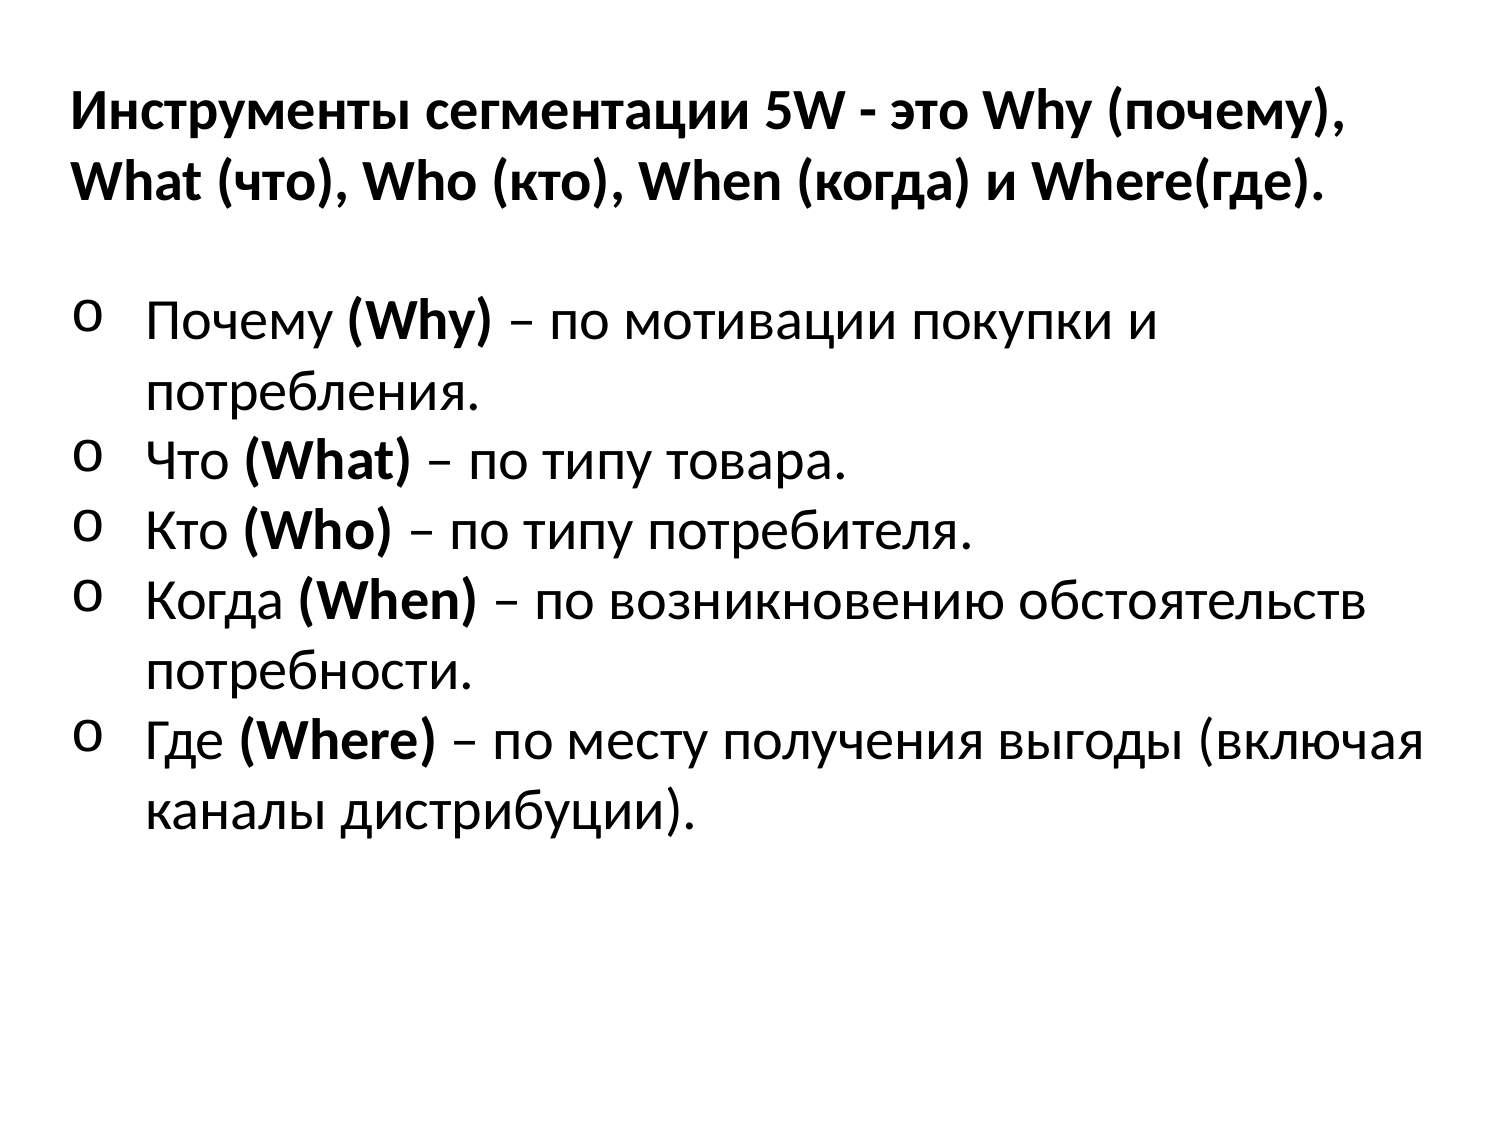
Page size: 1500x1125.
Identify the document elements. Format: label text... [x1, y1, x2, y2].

text_box Инструменты сегментации 5W - это Why (почему), What (что), Who (кто), When (когда) и Where(где). Почему (Why) – по мотивации покупки и потребления. Что (What) – по типу товара. Кто (Who) – по типу потребителя. Когда (When) – по возникновению обстоятельств потребности. Где (Where) – по месту получения выгоды (включая каналы дистрибуции). [55, 64, 1447, 849]
